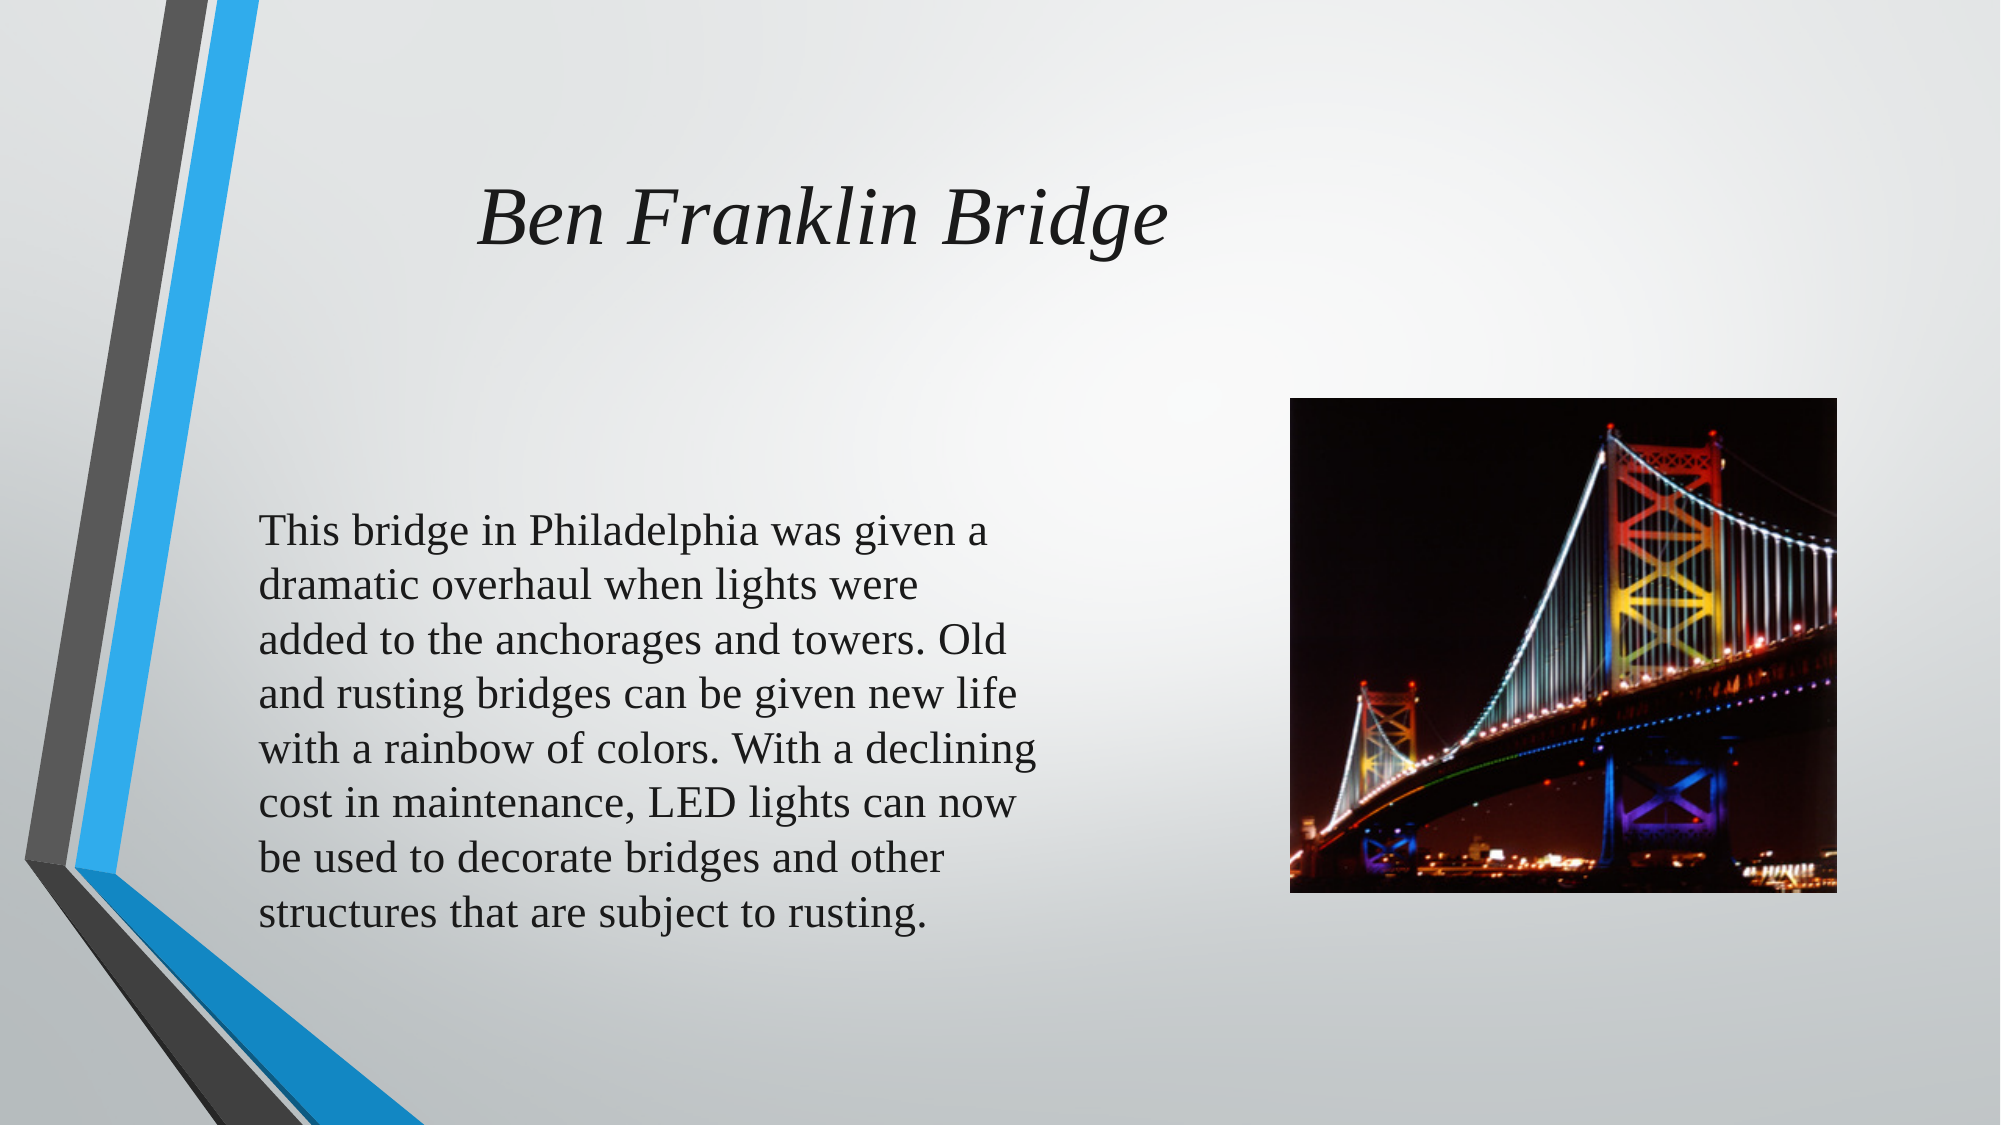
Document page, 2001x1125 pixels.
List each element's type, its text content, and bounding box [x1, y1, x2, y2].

title Ben Franklin Bridge [113, 67, 1534, 355]
list This bridge in Philadelphia was given a dramatic overhaul when lights were added to the anchorages and towers. Old and rusting bridges can be given new life with a rainbow of colors. With a declining cost in maintenance, LED lights can now be used to decorate bridges and other structures that are subject to rusting. [243, 437, 1055, 950]
picture [1290, 398, 1837, 893]
